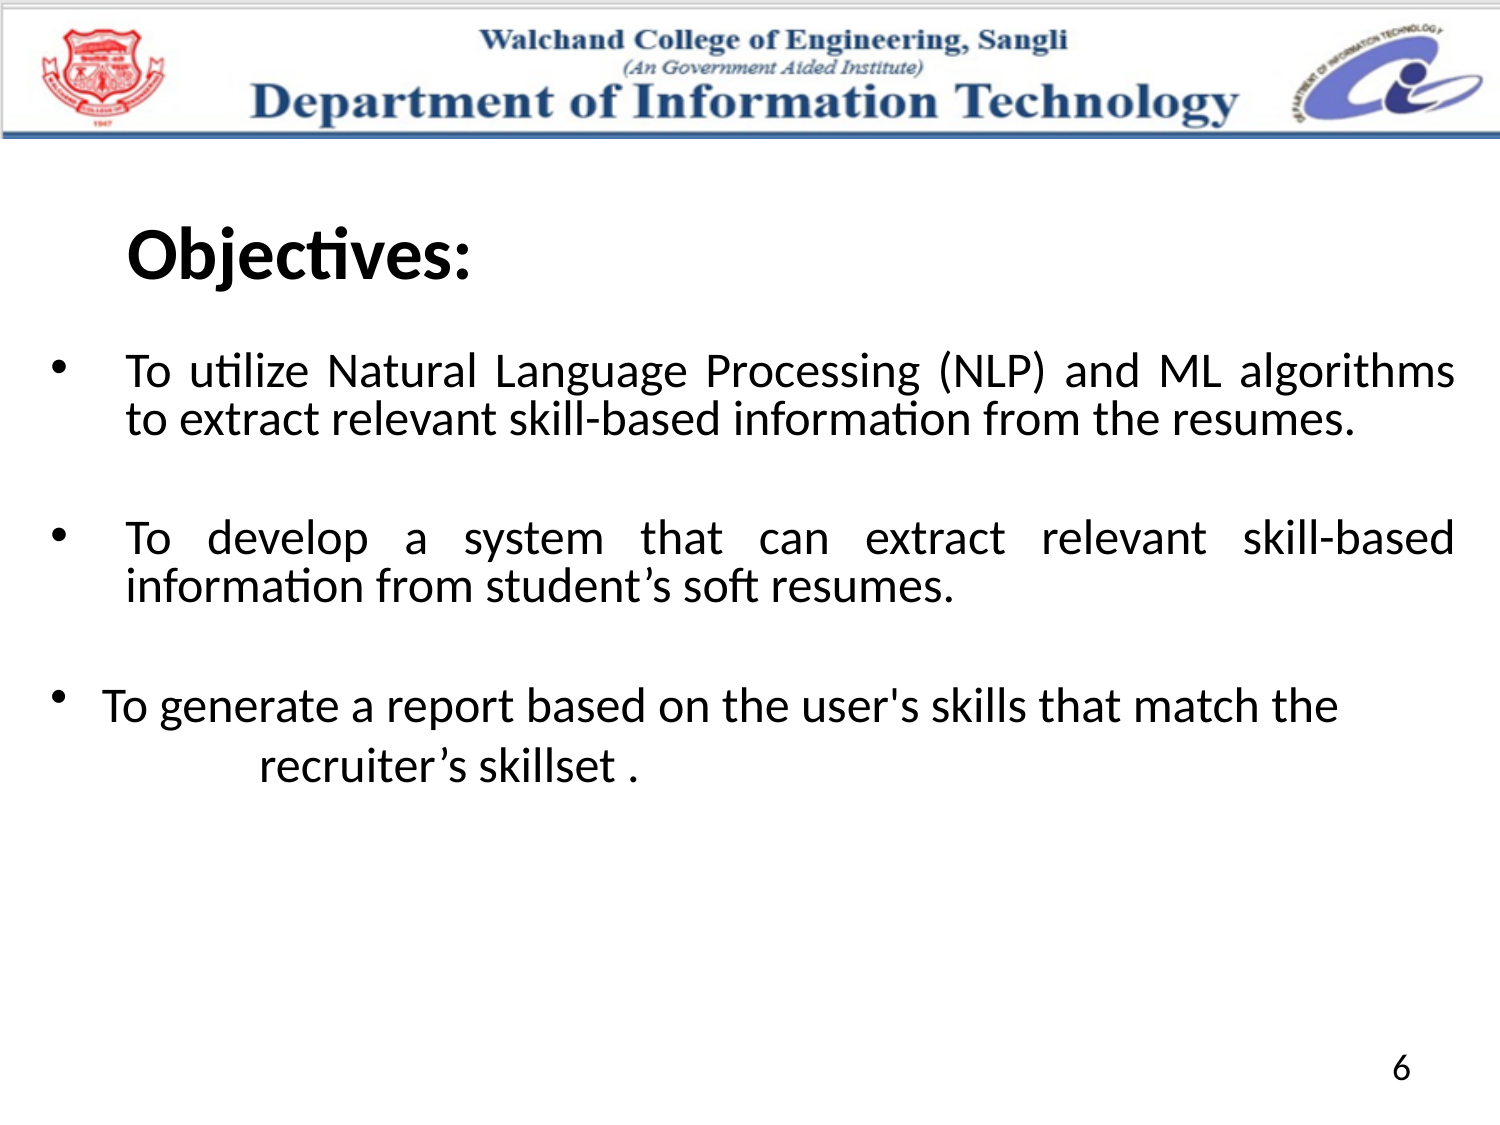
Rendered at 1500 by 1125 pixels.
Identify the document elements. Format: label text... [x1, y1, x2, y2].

text_box 6 [1377, 1035, 1425, 1097]
slide_number [1074, 1042, 1425, 1103]
subtitle To utilize Natural Language Processing (NLP) and ML algorithms to extract relevant skill-based information from the resumes. To develop a system that can extract relevant skill-based information from student’s soft resumes. To generate a report based on the user's skills that match the r recruiter’s skillset . [35, 341, 1472, 977]
title Objectives: [0, 184, 939, 426]
picture [0, 0, 1500, 139]
